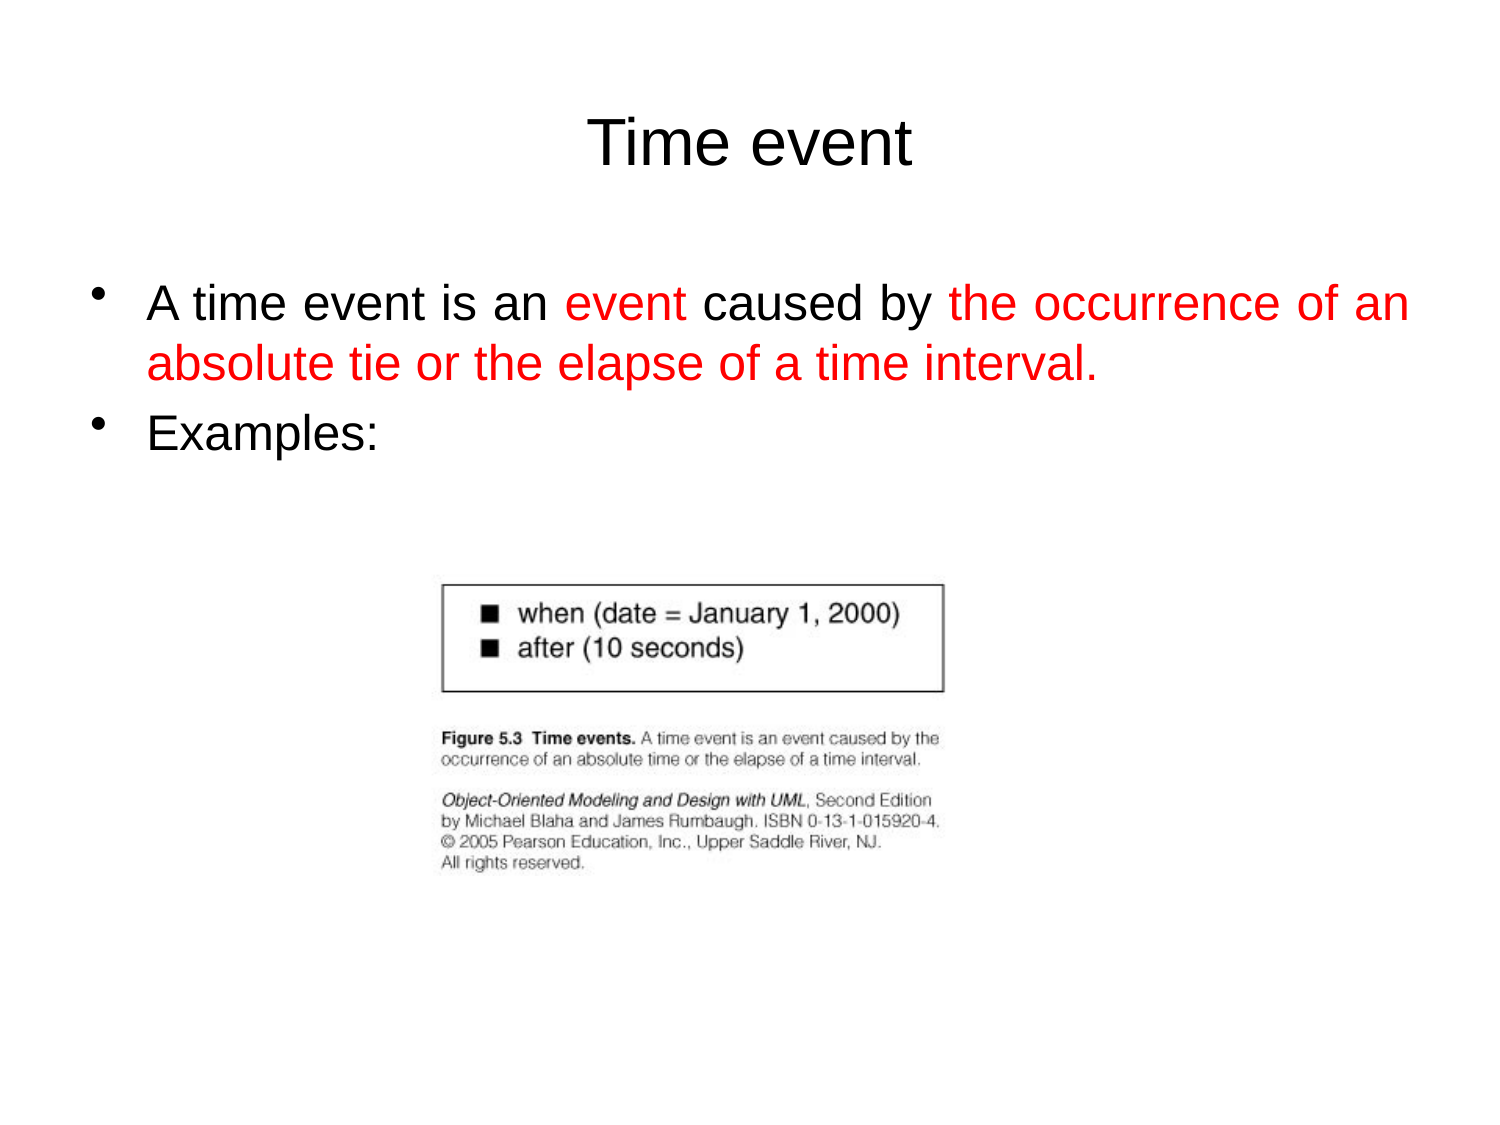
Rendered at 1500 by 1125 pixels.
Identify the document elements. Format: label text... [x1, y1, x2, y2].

picture [407, 550, 990, 876]
title Time event [74, 44, 1426, 233]
list A time event is an event caused by the occurrence of an absolute tie or the elapse of a time interval. Examples: [74, 262, 1426, 1006]
